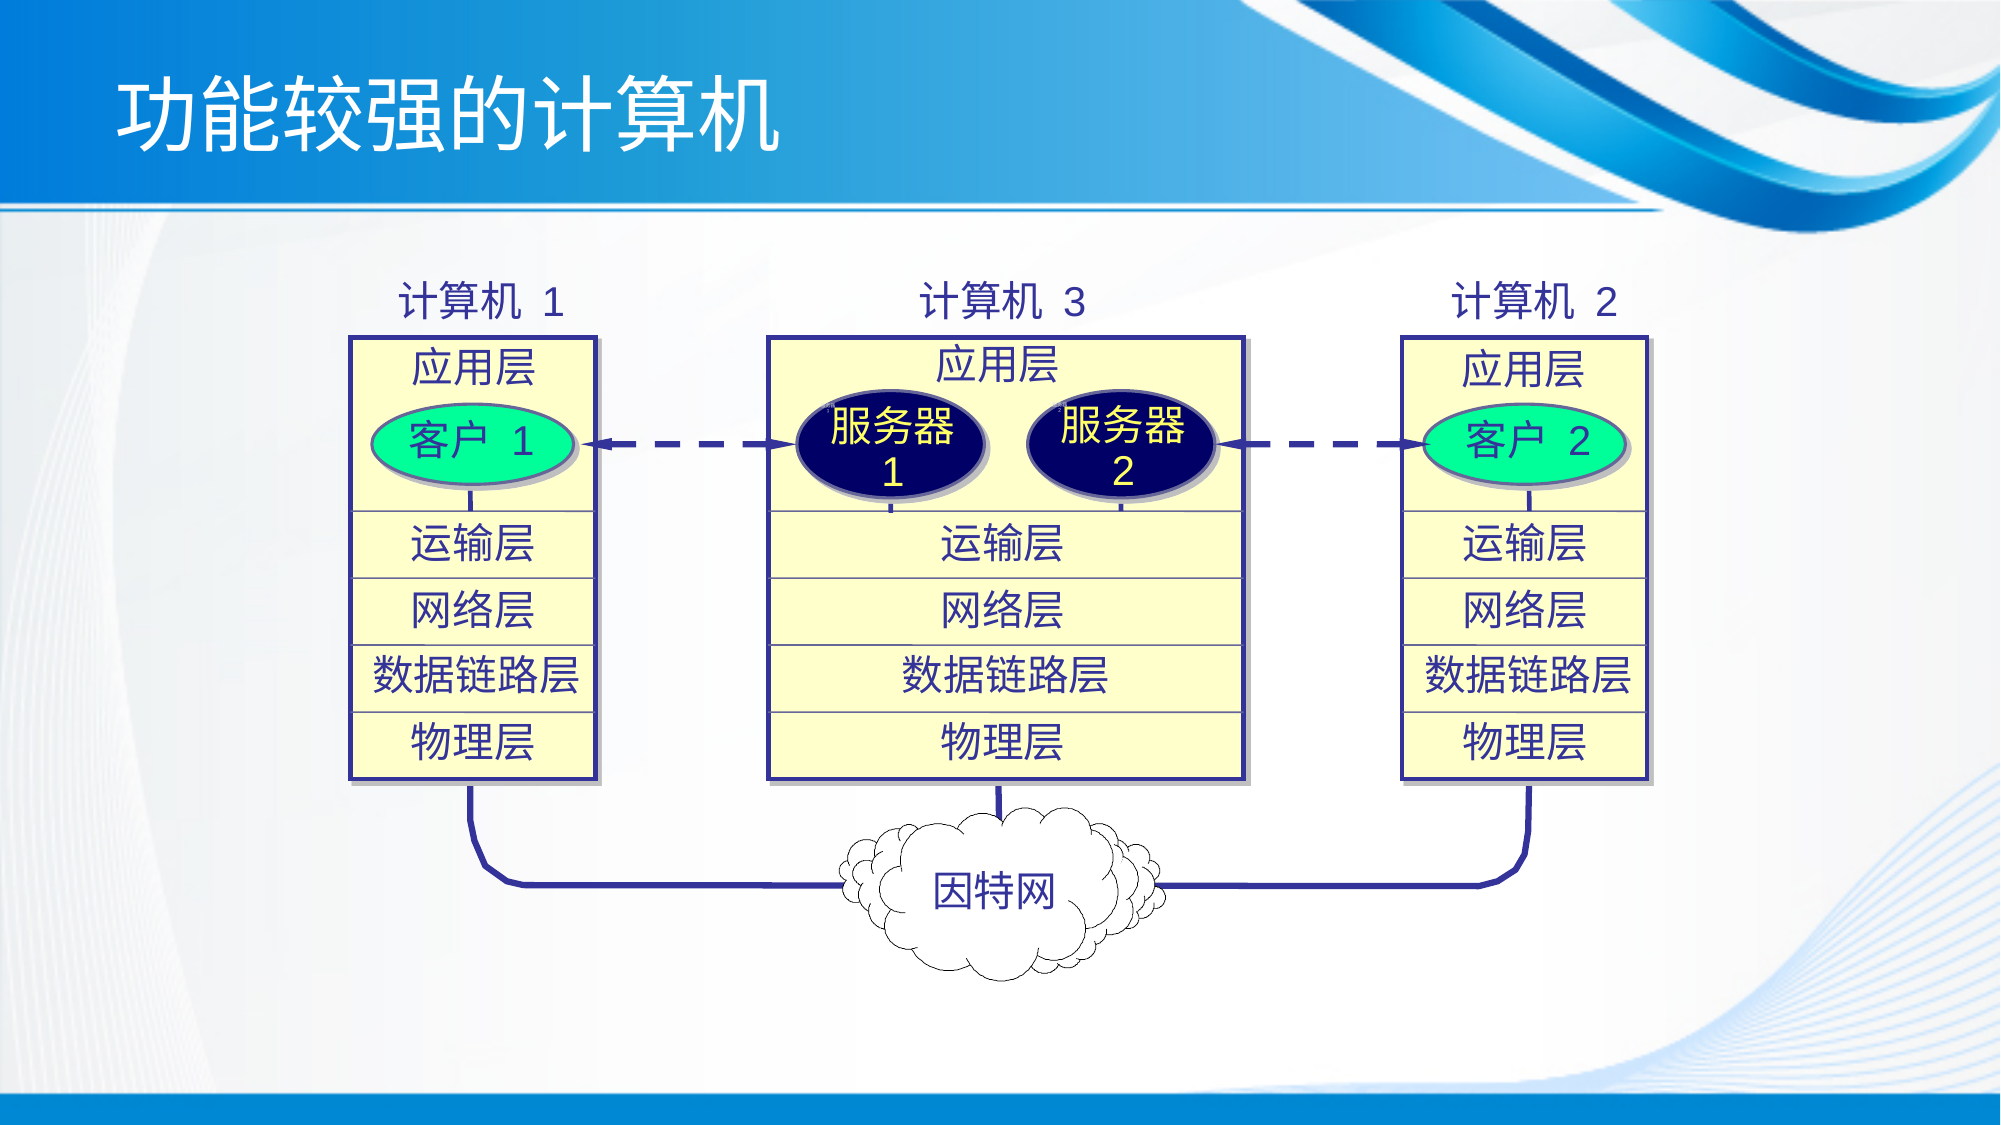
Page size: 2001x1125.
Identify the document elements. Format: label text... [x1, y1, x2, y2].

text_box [834, 803, 1170, 988]
picture [0, 0, 2001, 1125]
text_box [349, 267, 1649, 887]
title 功能较强的计算机 [99, 45, 1900, 180]
